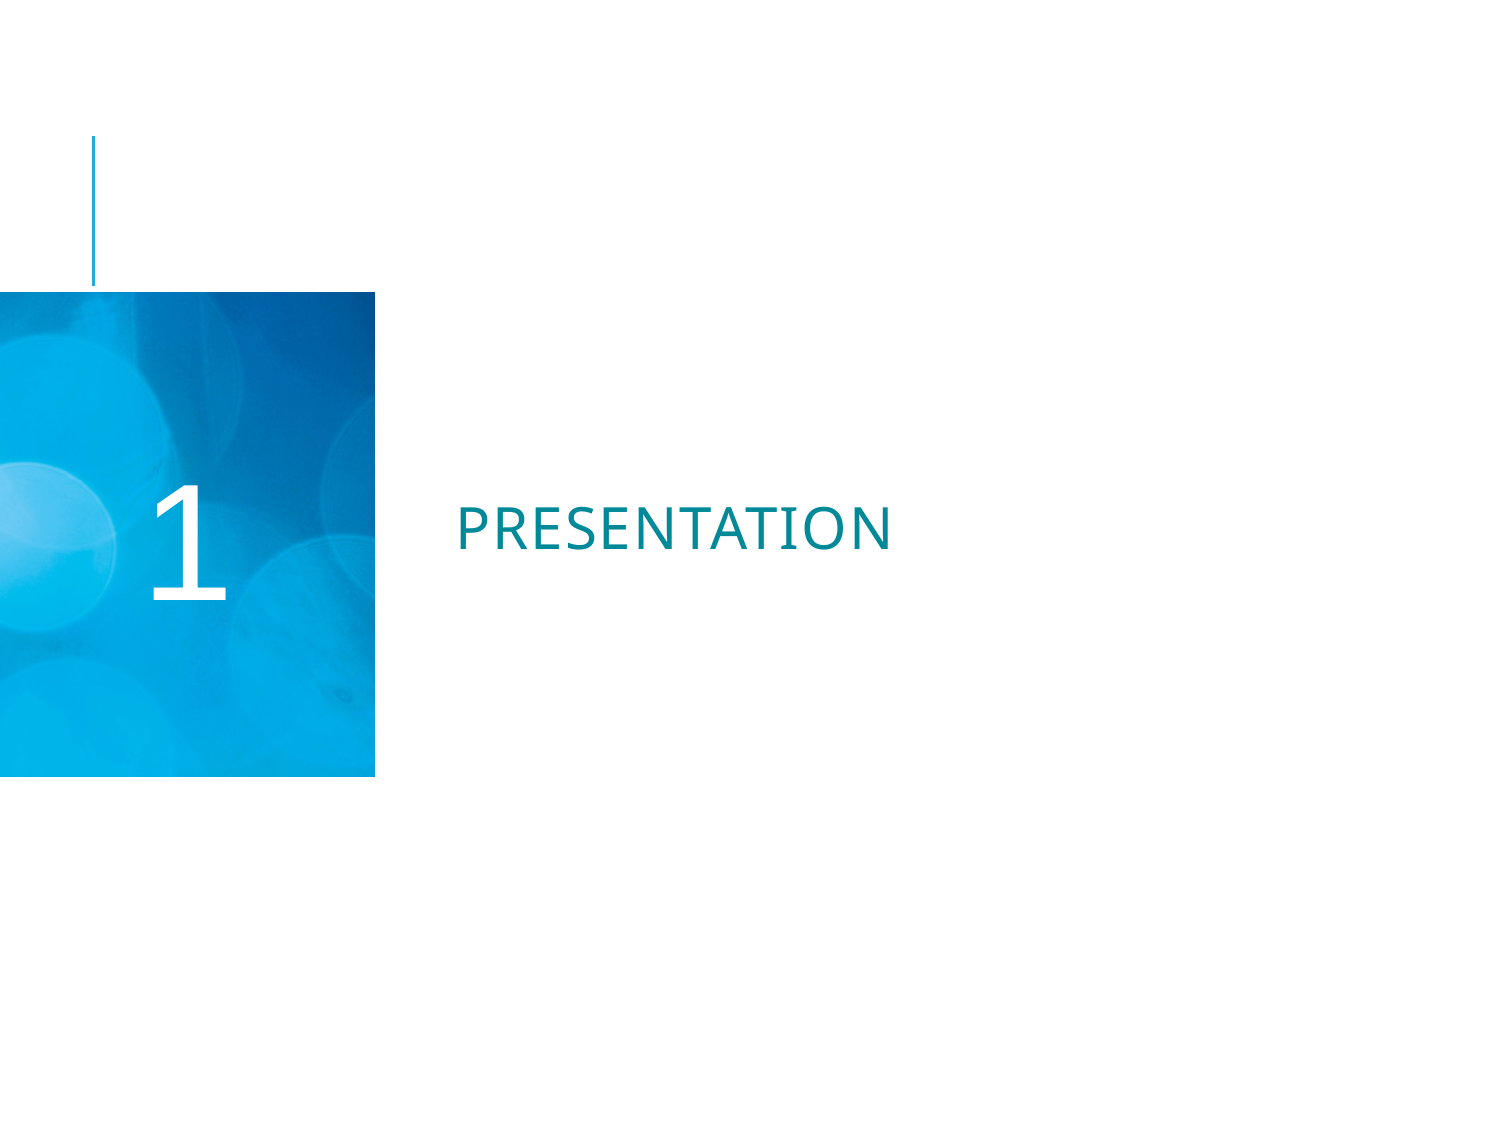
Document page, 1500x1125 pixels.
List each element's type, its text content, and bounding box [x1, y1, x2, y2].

text_box 1 [0, 292, 375, 775]
title Presentation [379, 290, 1500, 775]
